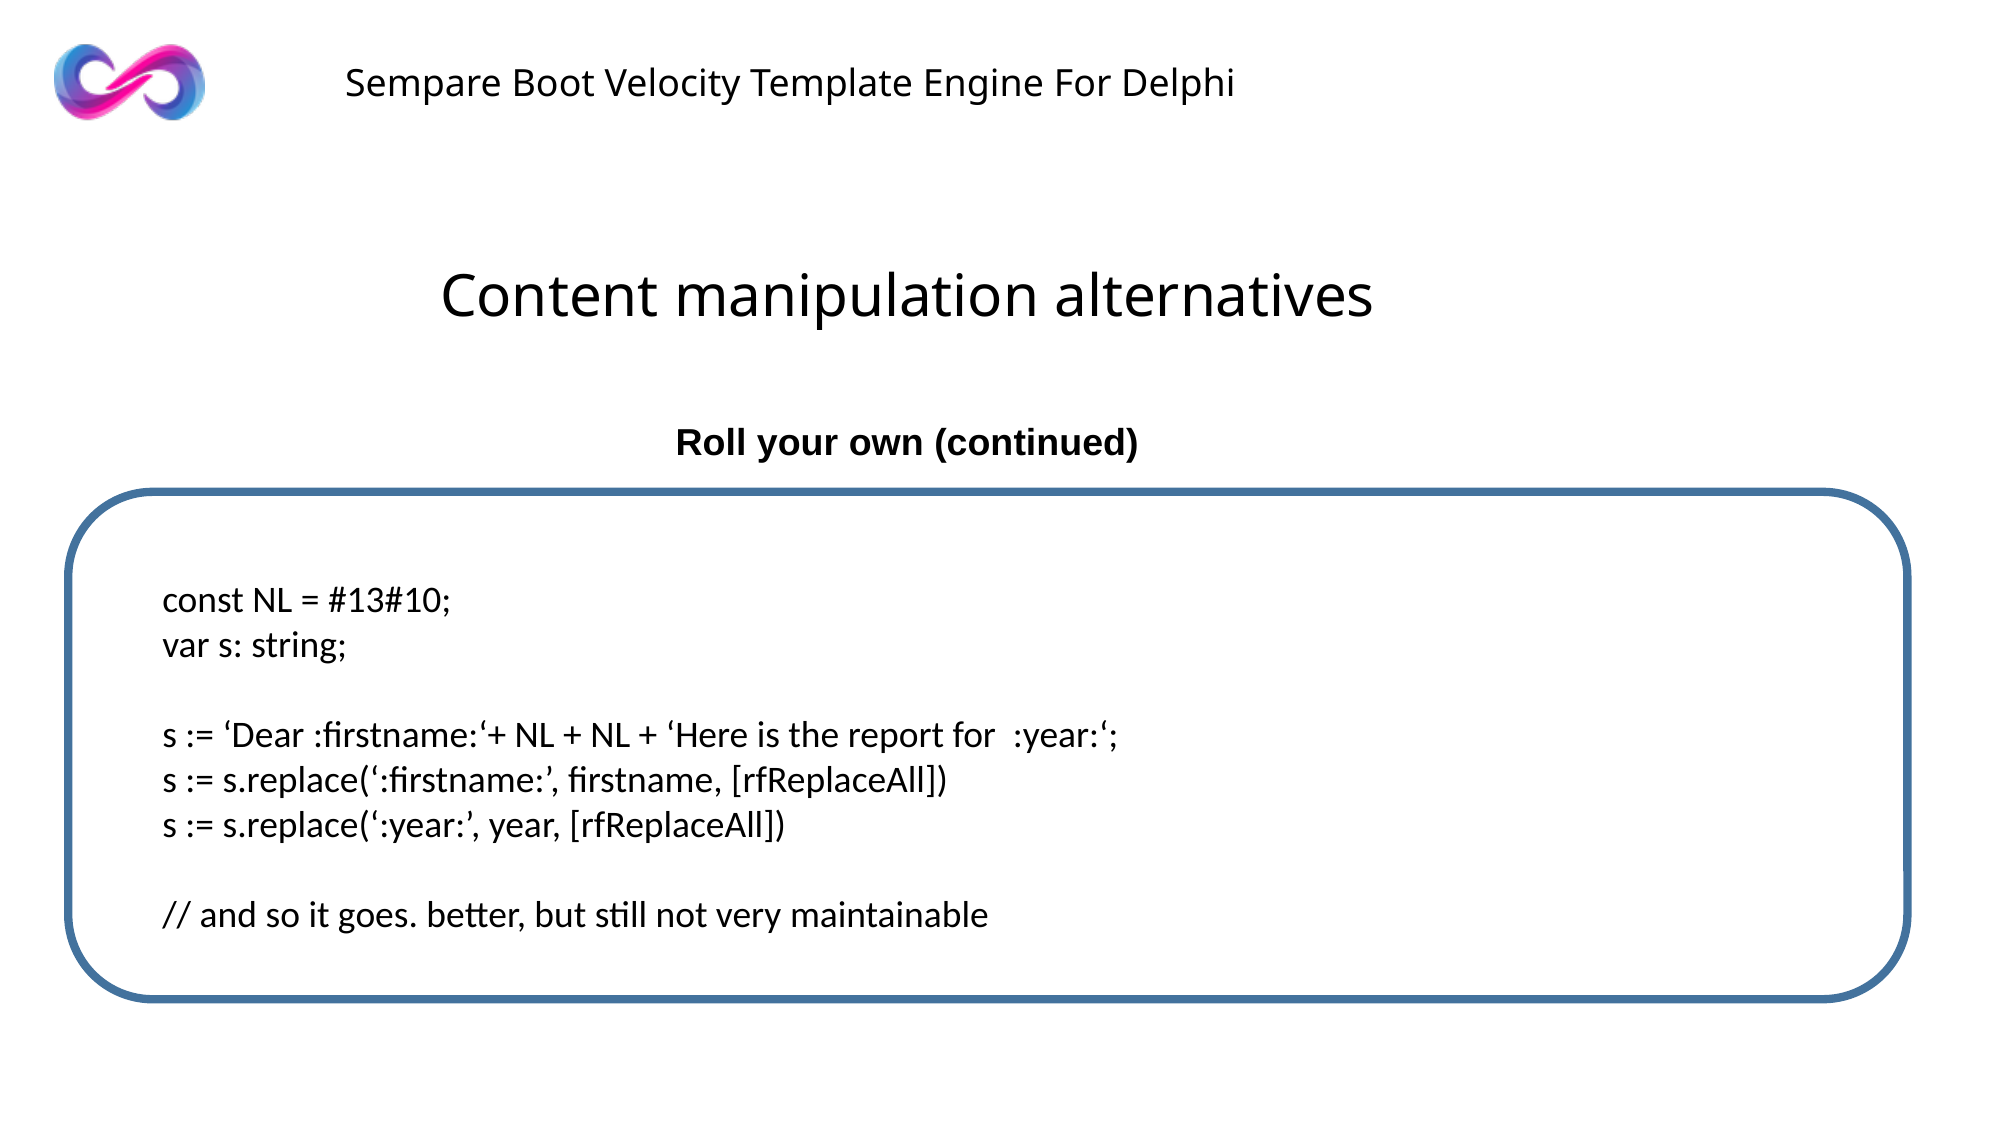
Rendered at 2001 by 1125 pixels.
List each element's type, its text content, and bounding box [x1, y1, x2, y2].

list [54, 7, 205, 158]
text_box [67, 490, 1909, 1001]
text_box const NL = #13#10; var s: string; s := ‘Dear :firstname:‘+ NL + NL + ‘Here is the report for :year:‘; s := s.replace(‘:firstname:’, firstname, [rfReplaceAll]) s := s.replace(‘:year:’, year, [rfReplaceAll]) // and so it goes. better, but still not very maintainable [147, 567, 1838, 943]
title [353, 59, 1863, 278]
text_box Sempare Boot Velocity Template Engine For Delphi [330, 52, 1252, 112]
text_box Content manipulation alternatives Roll your own (continued) [129, 250, 1686, 471]
